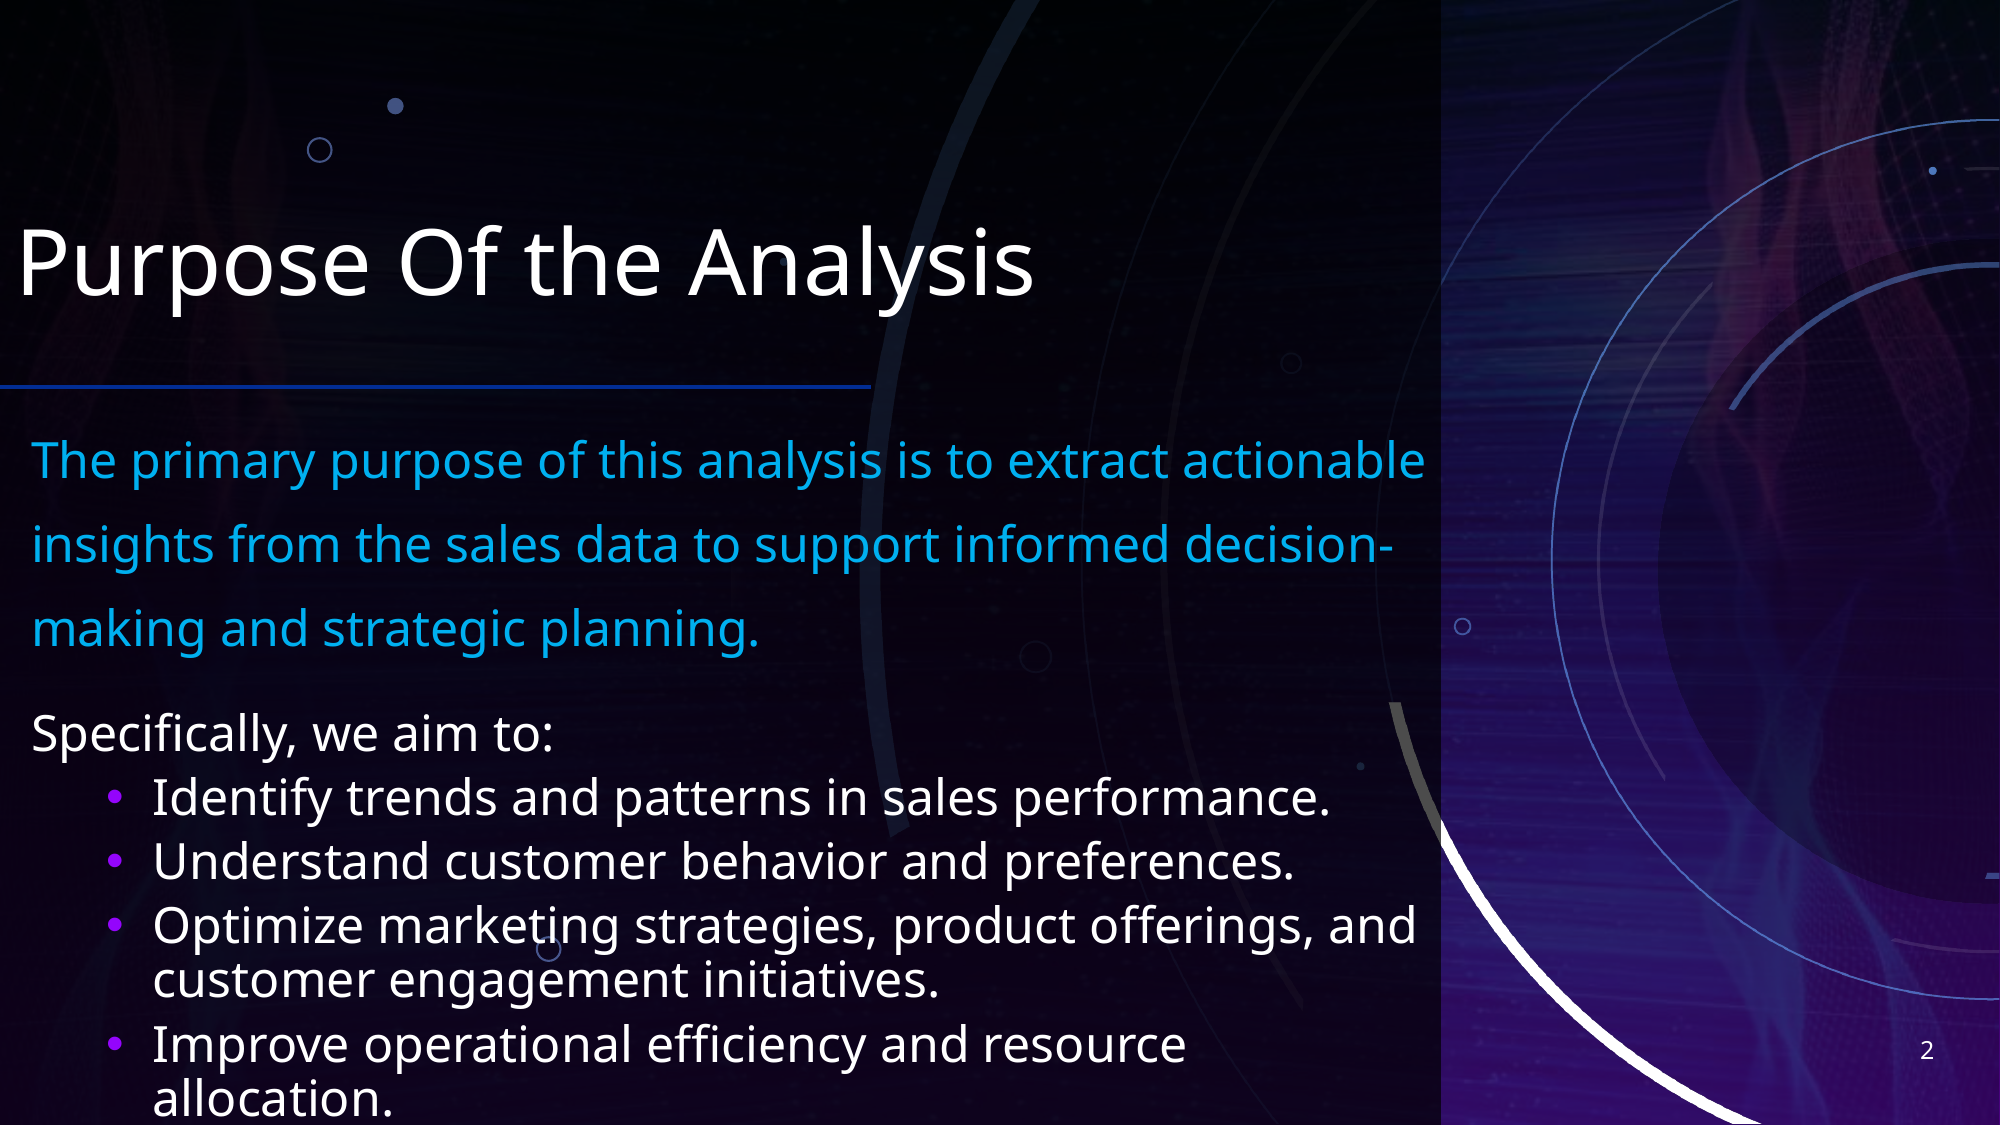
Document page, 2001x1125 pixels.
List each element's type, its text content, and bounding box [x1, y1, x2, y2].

slide_number 2 [1499, 1021, 1950, 1082]
picture [730, 0, 2000, 1124]
title Purpose Of the Analysis [0, 152, 1104, 324]
list The primary purpose of this analysis is to extract actionable insights from the sales data to support informed decision-making and strategic planning. Specifically, we aim to: Identify trends and patterns in sales performance. Understand customer behavior and preferences. Optimize marketing strategies, product offerings, and customer engagement initiatives. Improve operational efficiency and resource allocation. [16, 397, 1447, 1082]
